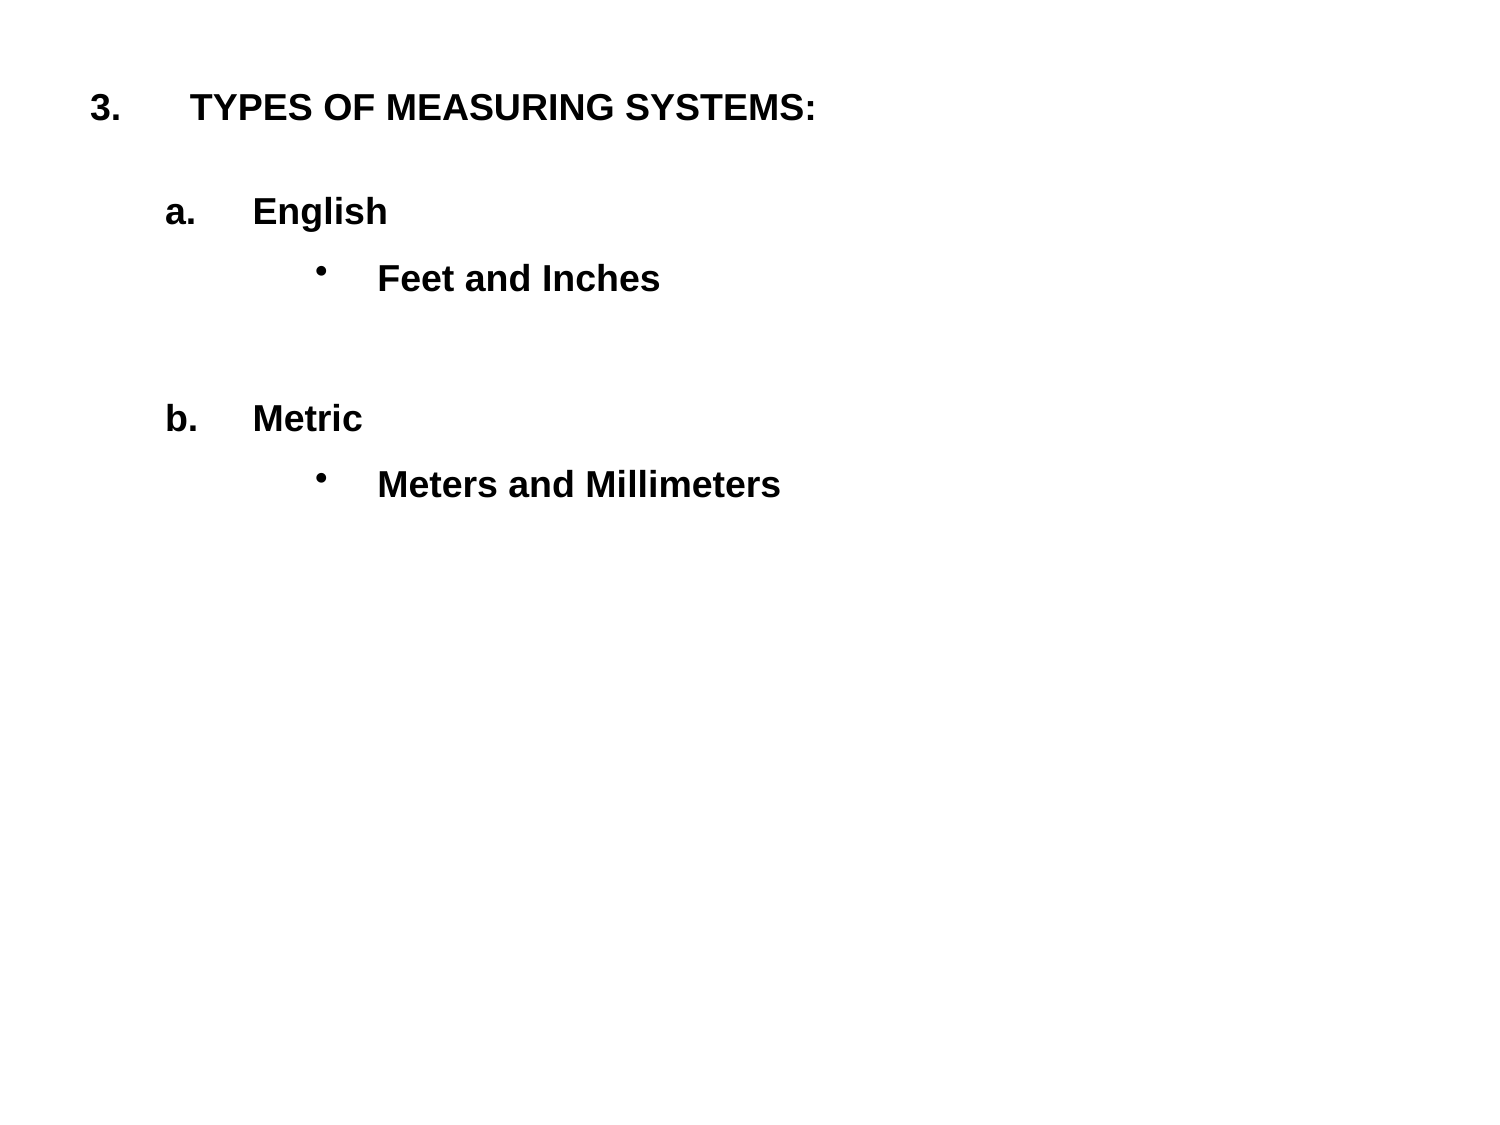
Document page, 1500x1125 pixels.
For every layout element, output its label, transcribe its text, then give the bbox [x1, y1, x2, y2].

list TYPES OF MEASURING SYSTEMS: English Feet and Inches Metric Meters and Millimeters [74, 74, 1426, 1063]
